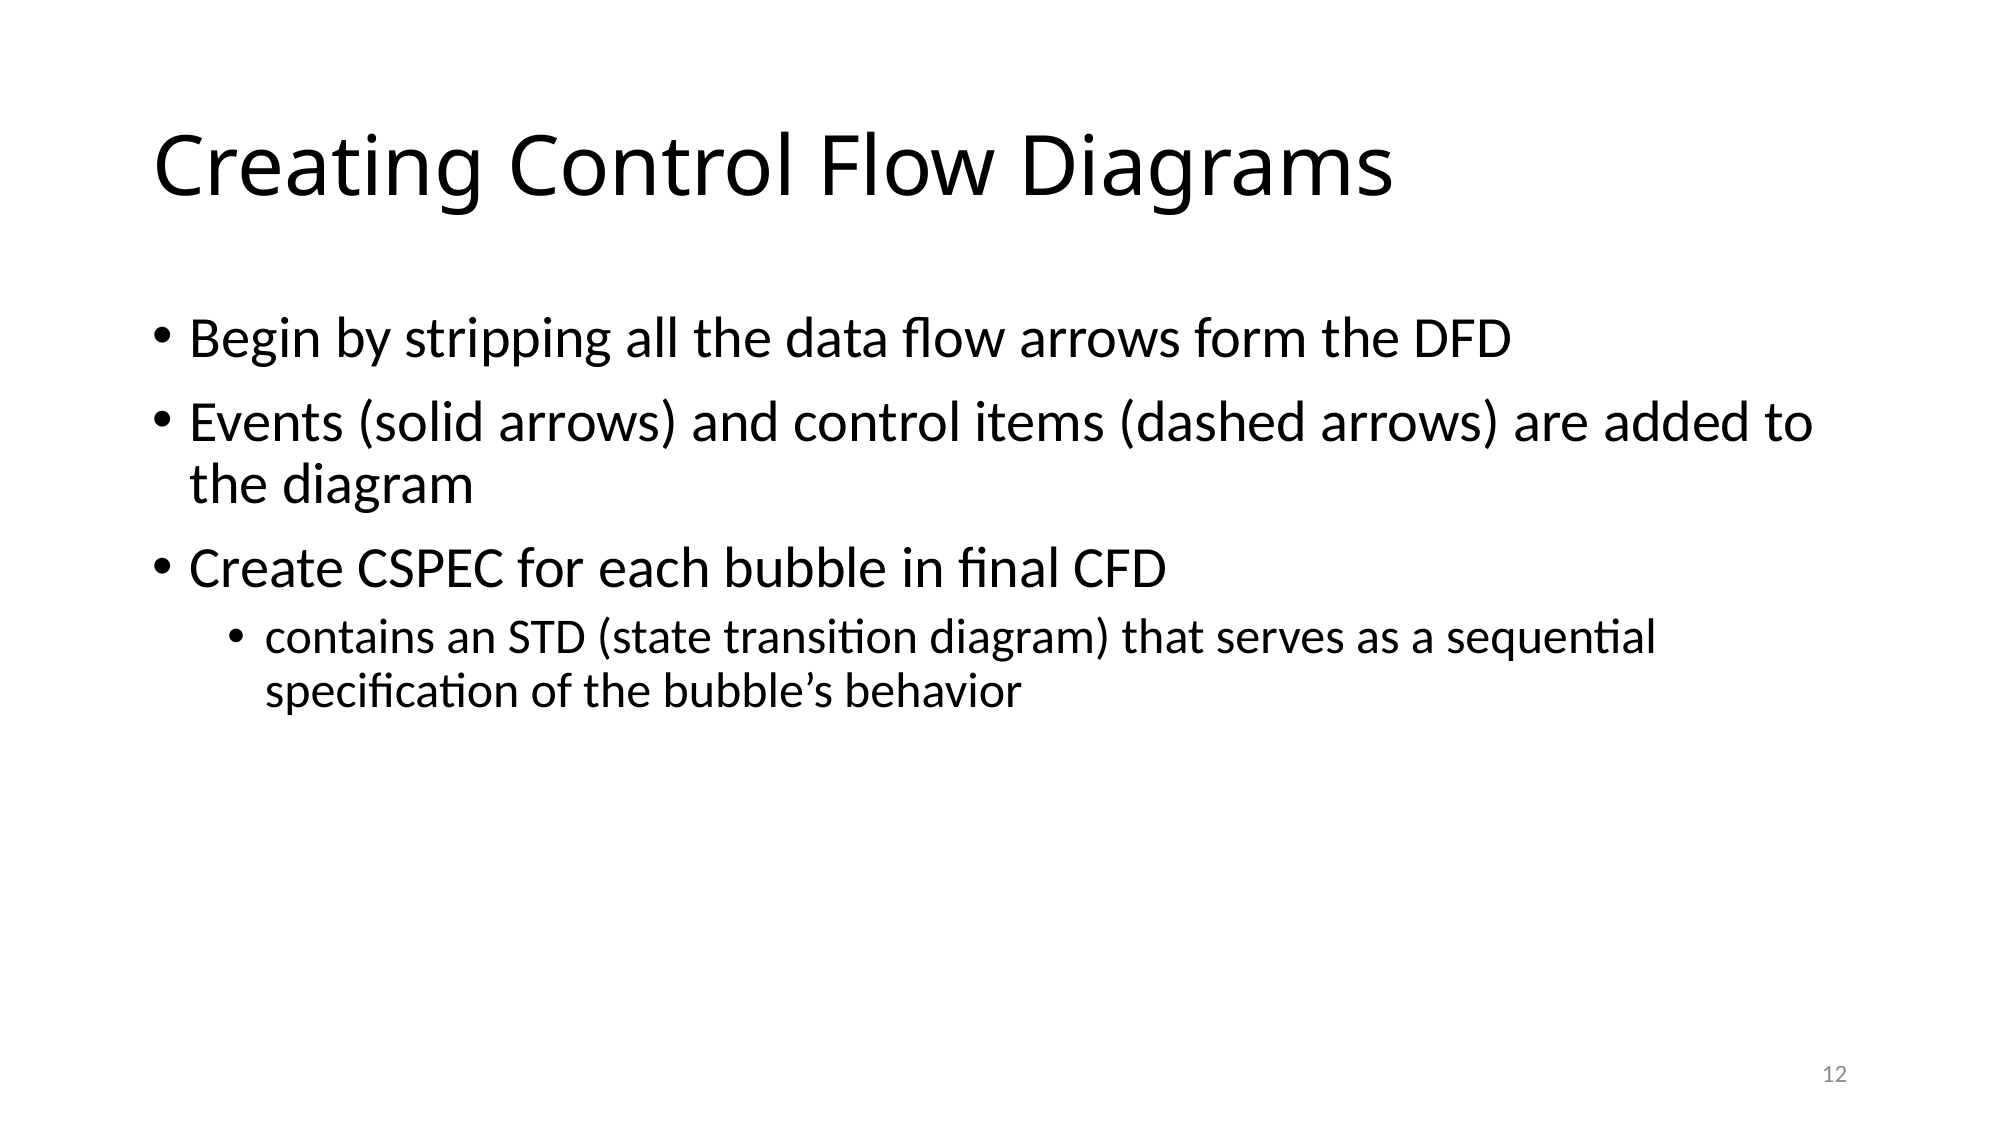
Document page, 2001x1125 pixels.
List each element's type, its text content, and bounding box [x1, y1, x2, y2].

title Creating Control Flow Diagrams [137, 59, 1863, 278]
list Begin by stripping all the data flow arrows form the DFD Events (solid arrows) and control items (dashed arrows) are added to the diagram Create CSPEC for each bubble in final CFD contains an STD (state transition diagram) that serves as a sequential specification of the bubble’s behavior [137, 299, 1863, 1014]
slide_number 12 [1412, 1042, 1863, 1103]
